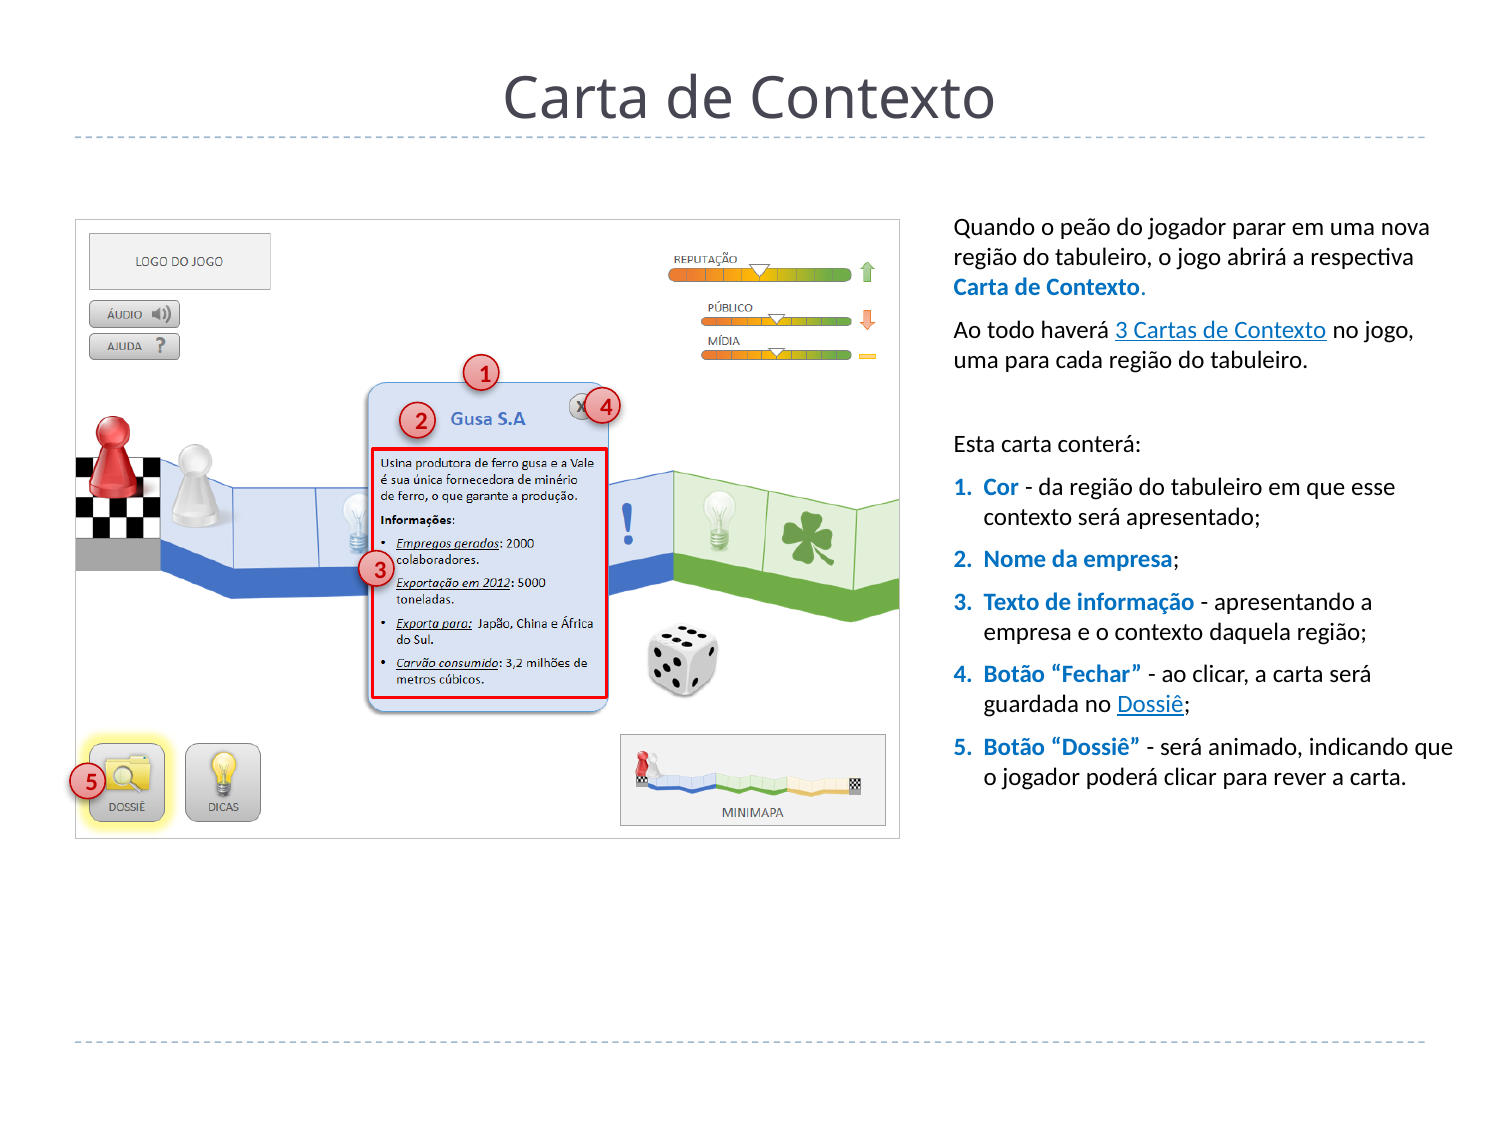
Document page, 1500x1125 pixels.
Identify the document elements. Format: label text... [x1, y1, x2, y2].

title Carta de Contexto [75, 37, 1425, 138]
list Quando o peão do jogador parar em uma nova região do tabuleiro, o jogo abrirá a respectiva Carta de Contexto. Ao todo haverá 3 Cartas de Contexto no jogo, uma para cada região do tabuleiro. Esta carta conterá: Cor - da região do tabuleiro em que esse contexto será apresentado; Nome da empresa; Texto de informação - apresentando a empresa e o contexto daquela região; Botão “Fechar” - ao clicar, a carta será guardada no Dossiê; Botão “Dossiê” - será animado, indicando que o jogador poderá clicar para rever a carta. [938, 160, 1471, 1024]
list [74, 219, 901, 839]
